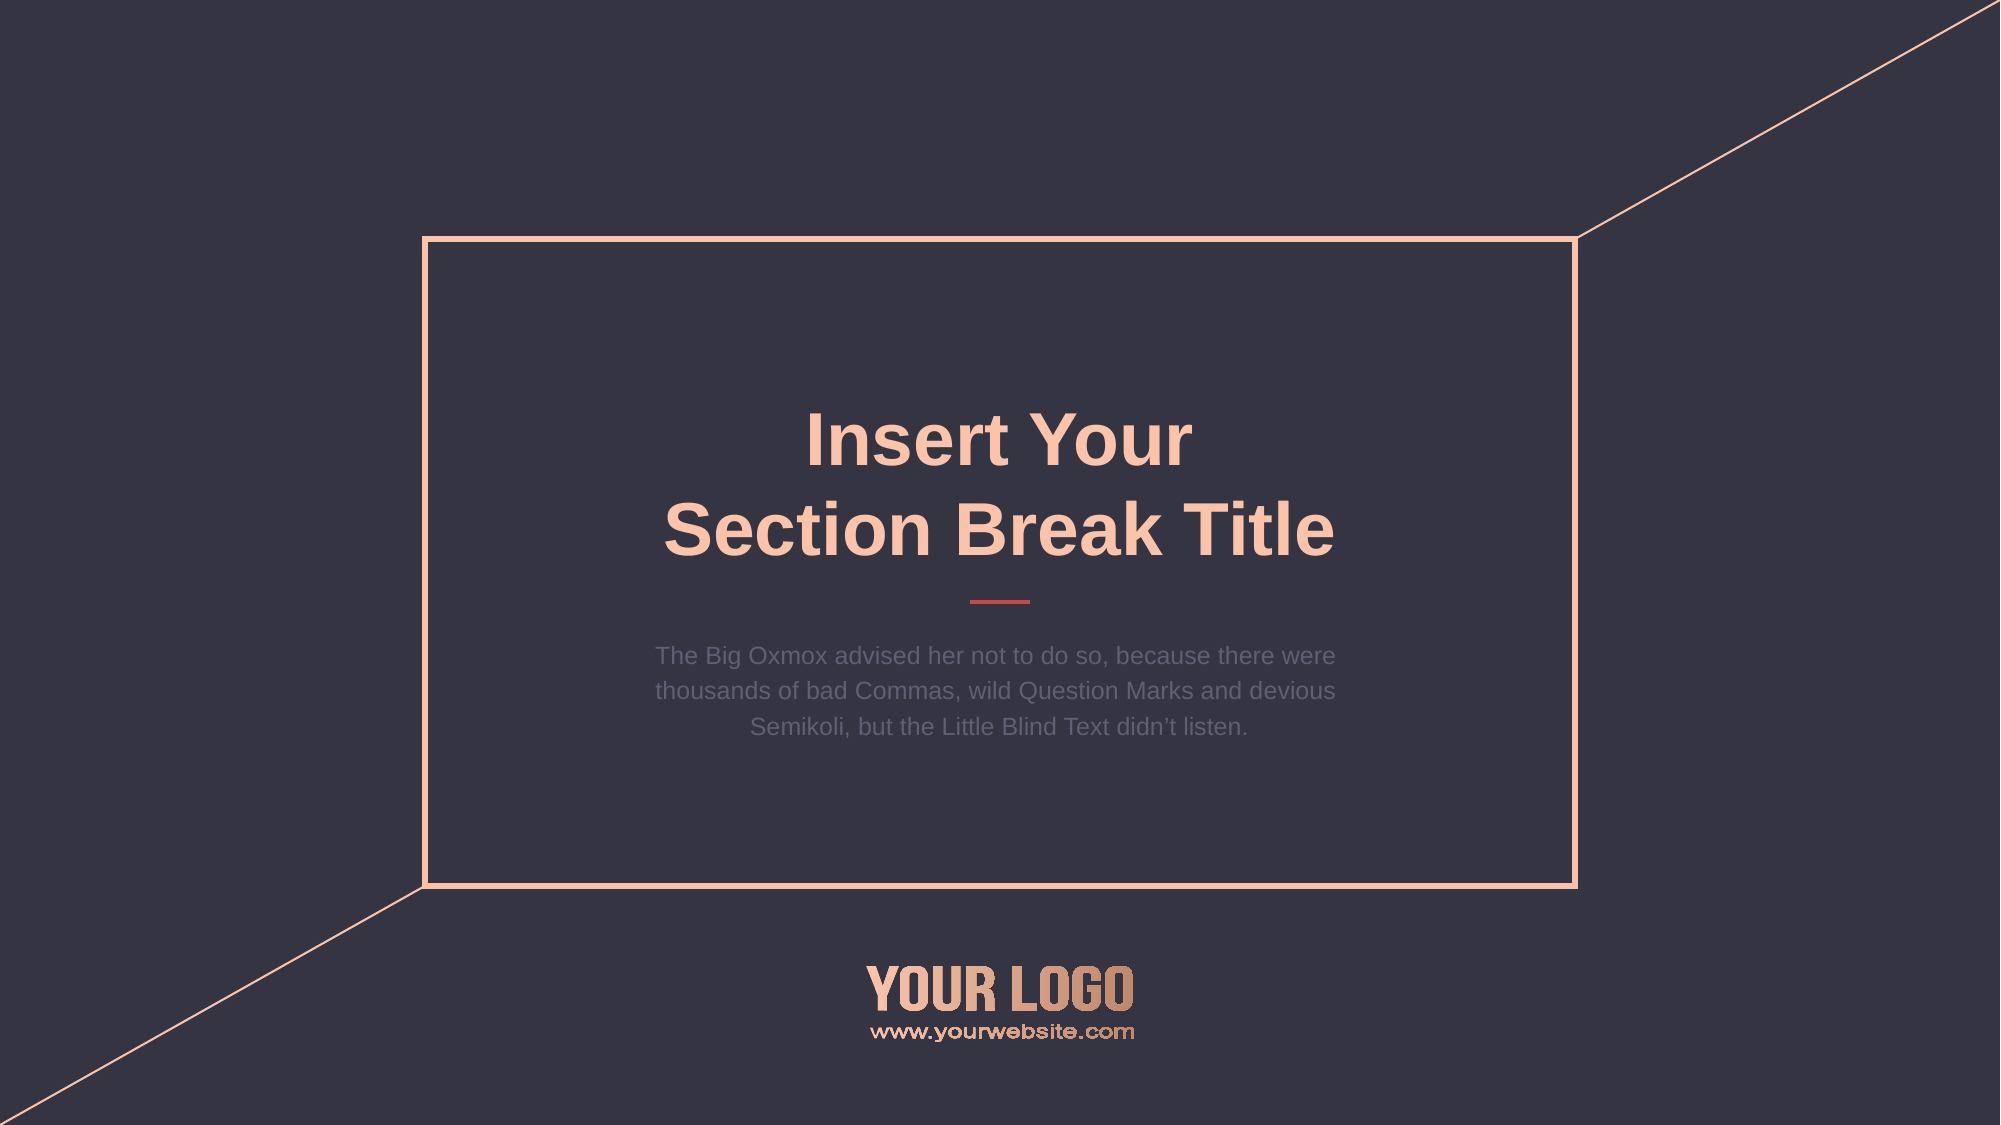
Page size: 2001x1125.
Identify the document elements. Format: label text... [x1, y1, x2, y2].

title Insert Your Section Break Title [480, 297, 1520, 571]
list The Big Oxmox advised her not to do so, because there were thousands of bad Commas, wild Question Marks and devious Semikoli, but the Little Blind Text didn’t listen. [480, 633, 1520, 798]
